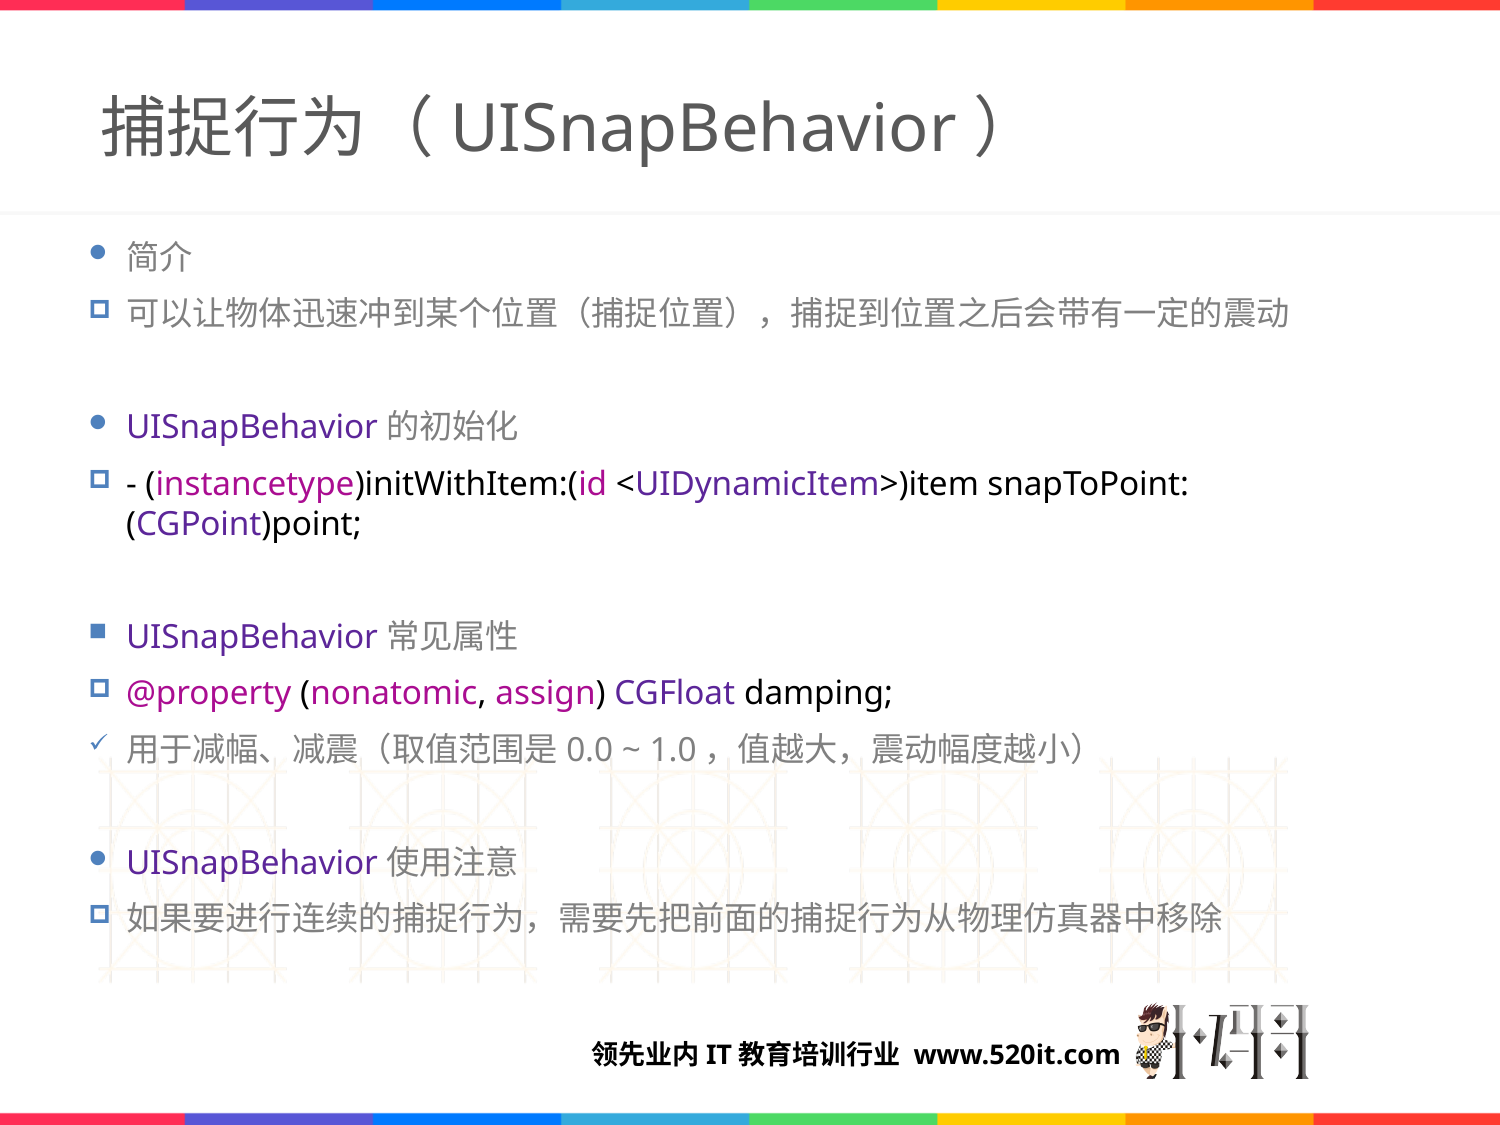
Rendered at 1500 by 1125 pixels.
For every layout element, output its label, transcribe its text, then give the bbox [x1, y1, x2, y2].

title 捕捉行为（UISnapBehavior） [85, 77, 1419, 214]
picture [0, 215, 1500, 1125]
list 简介 可以让物体迅速冲到某个位置（捕捉位置），捕捉到位置之后会带有一定的震动 UISnapBehavior的初始化 - (instancetype)initWithItem:(id <UIDynamicItem>)item snapToPoint:(CGPoint)point; UISnapBehavior常见属性 @property (nonatomic, assign) CGFloat damping; 用于减幅、减震（取值范围是0.0 ~ 1.0，值越大，震动幅度越小） UISnapBehavior使用注意 如果要进行连续的捕捉行为，需要先把前面的捕捉行为从物理仿真器中移除 [73, 228, 1432, 1031]
picture [0, 0, 1500, 211]
